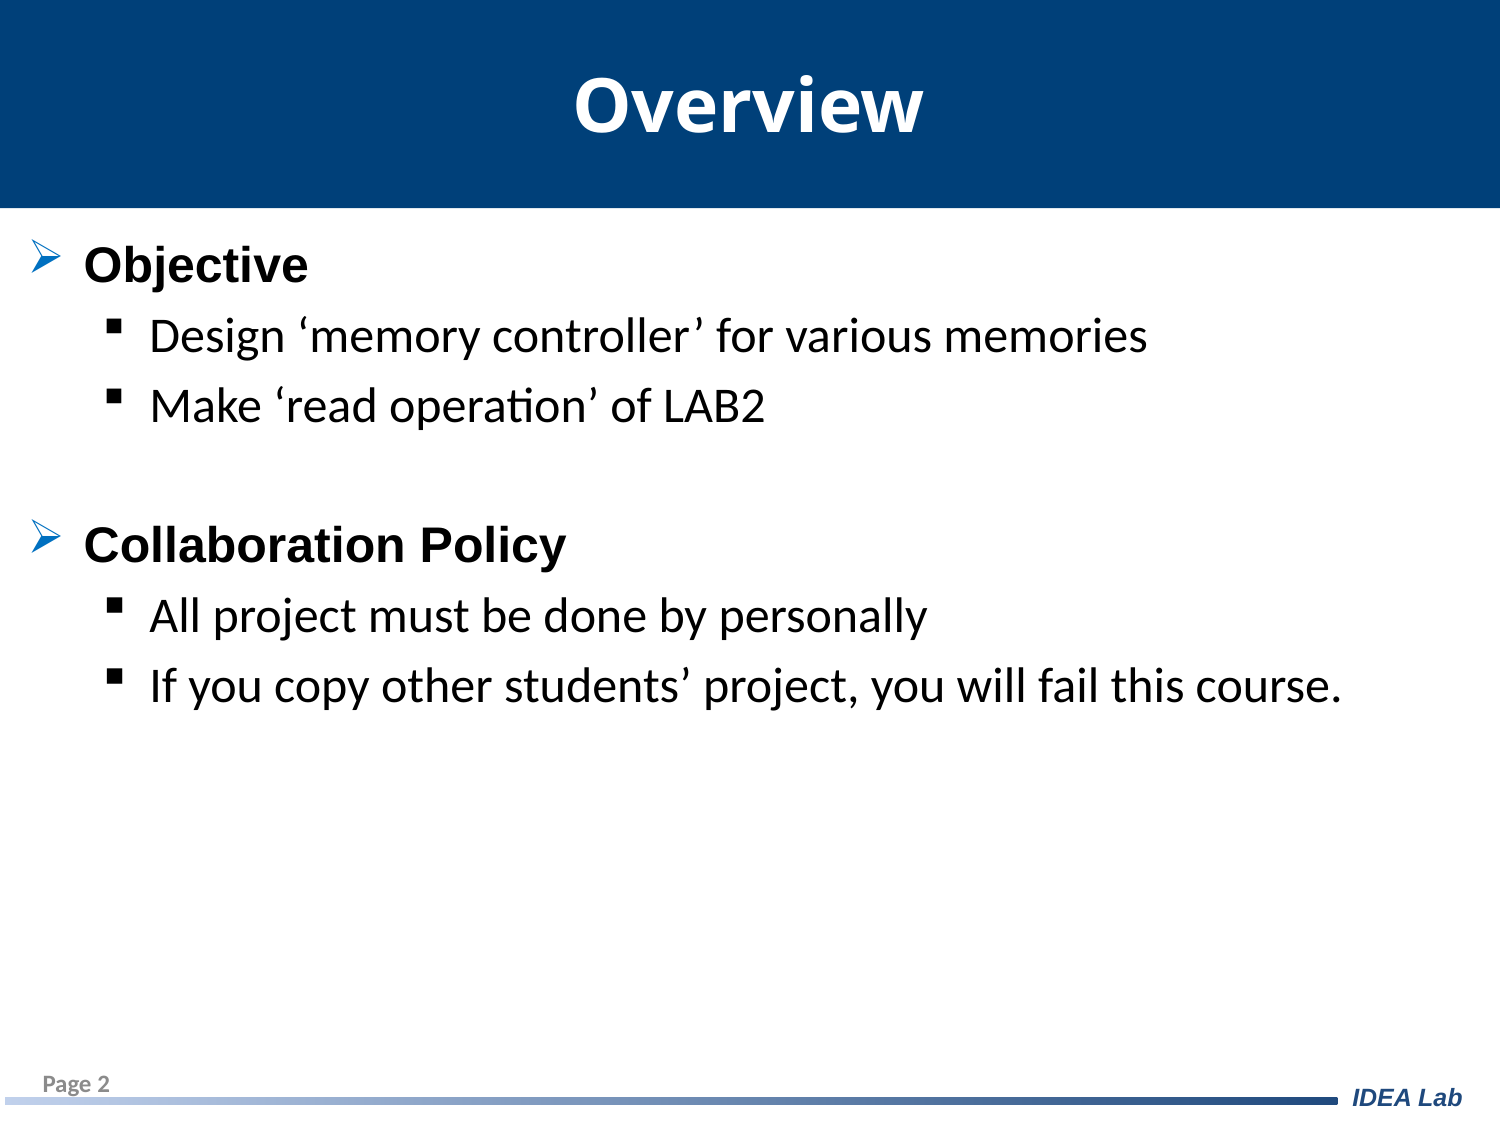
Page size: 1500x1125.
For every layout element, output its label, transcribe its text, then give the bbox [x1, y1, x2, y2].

slide_number Page 2 [0, 1052, 125, 1113]
list Objective Design ‘memory controller’ for various memories Make ‘read operation’ of LAB2 Collaboration Policy All project must be done by personally If you copy other students’ project, you will fail this course. [12, 224, 1488, 1125]
title Overview [0, 0, 1500, 205]
